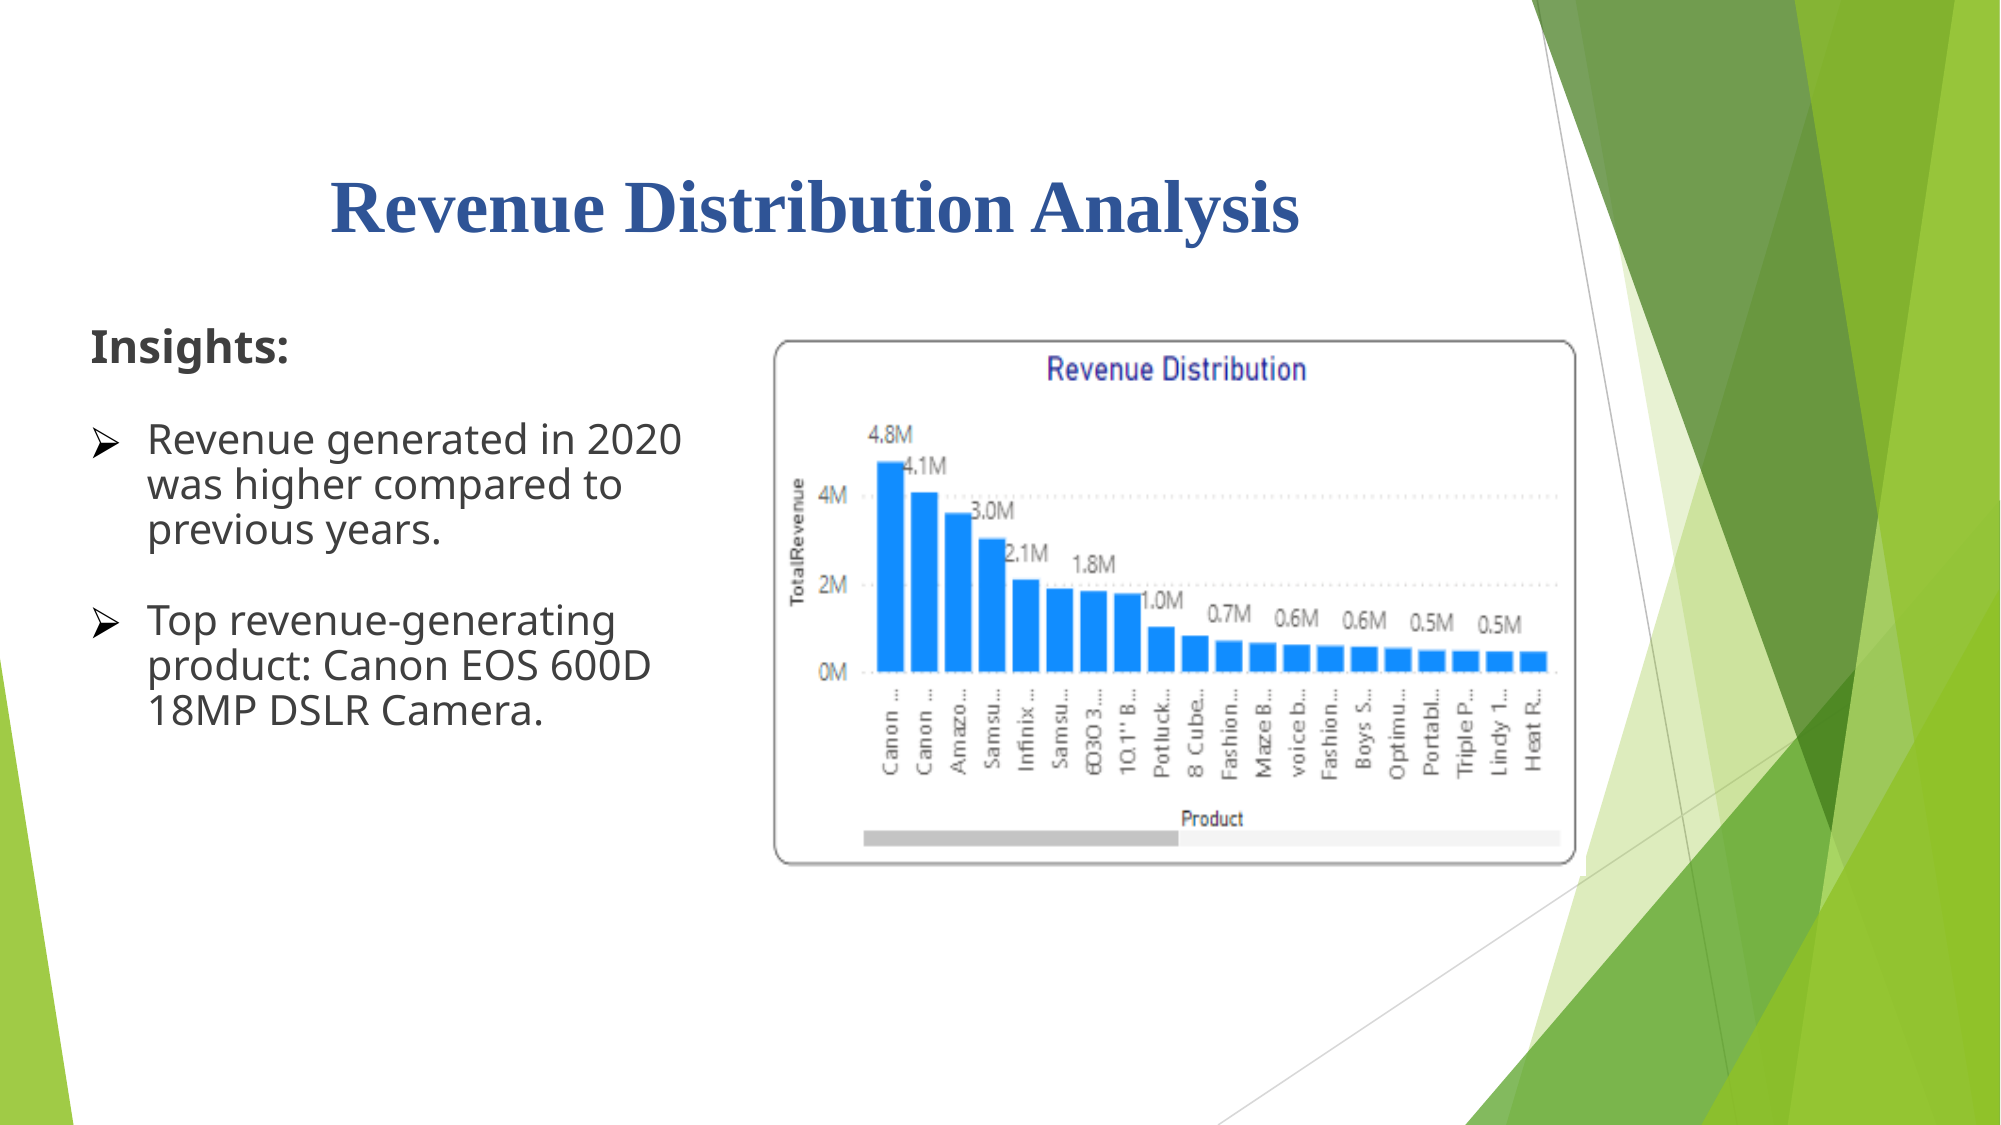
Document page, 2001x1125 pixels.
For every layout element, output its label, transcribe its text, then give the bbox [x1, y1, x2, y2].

list Insights: Revenue generated in 2020 was higher compared to previous years. Top revenue-generating product: Canon EOS 600D 18MP DSLR Camera. [75, 316, 754, 1046]
picture [753, 316, 1586, 876]
title Revenue Distribution Analysis [111, 99, 1522, 316]
